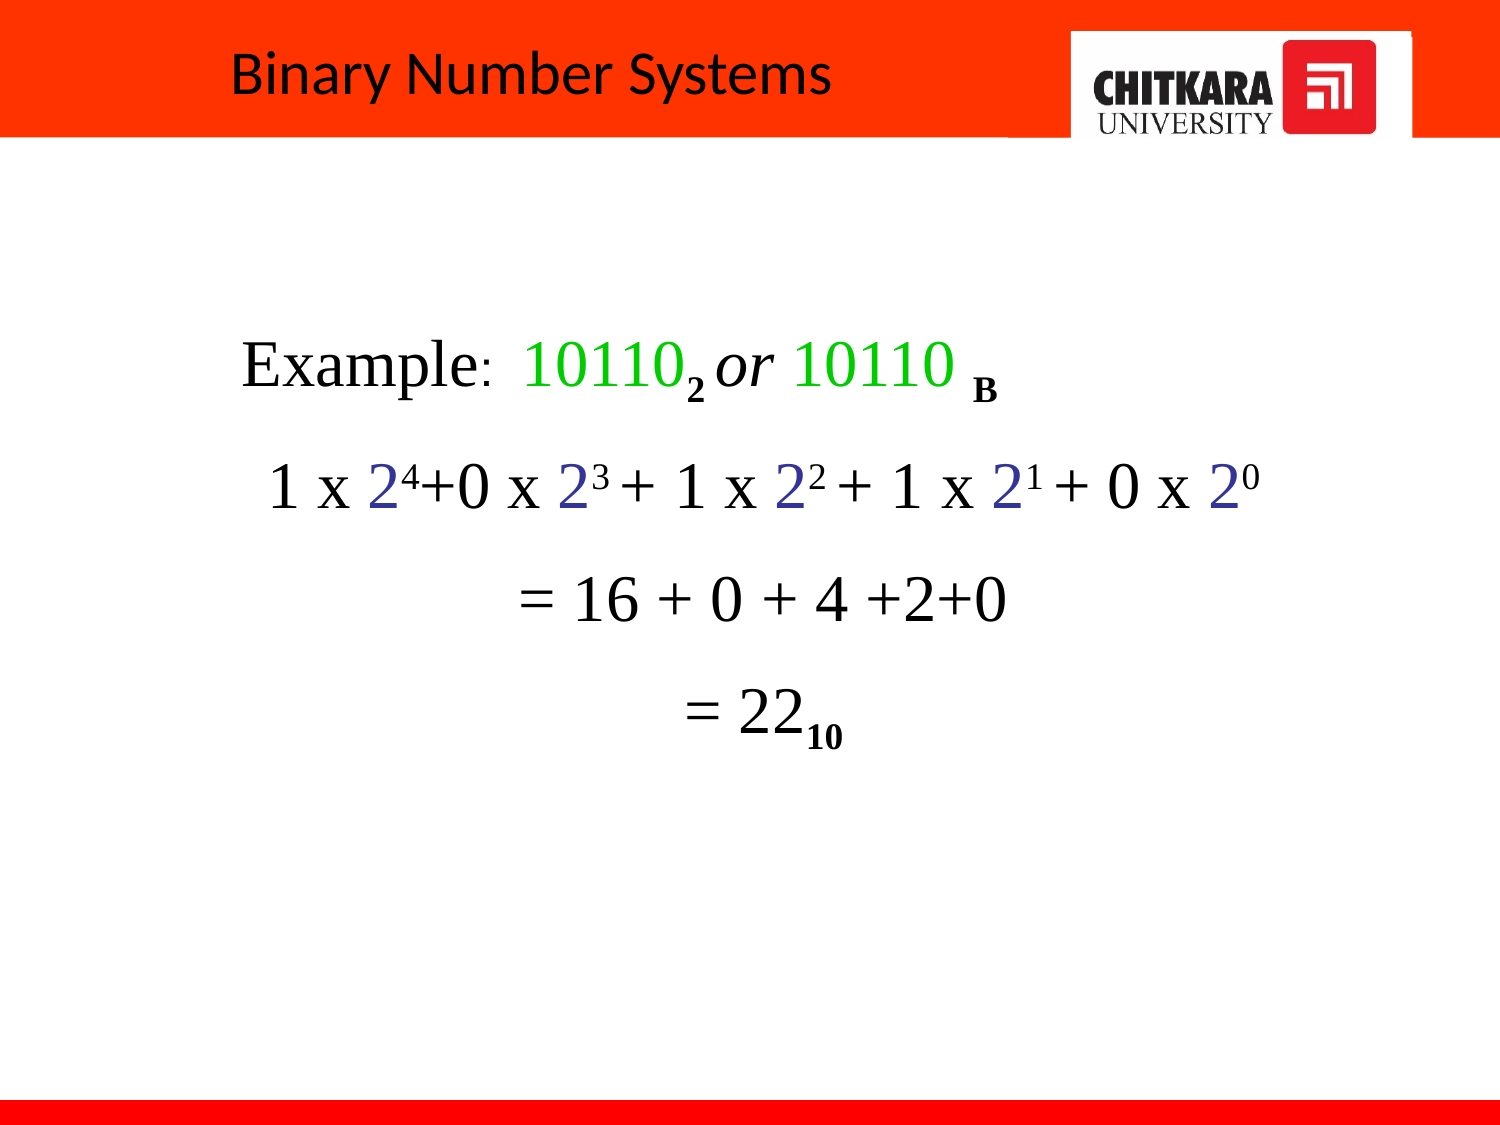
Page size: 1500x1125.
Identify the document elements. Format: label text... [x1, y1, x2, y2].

text_box Example: 101102 or 10110 B 1 x 24+0 x 23 + 1 x 22 + 1 x 21 + 0 x 20 = 16 + 0 + 4 +2+0 = 2210 [0, 299, 1286, 757]
title Binary Number Systems [0, 0, 1063, 164]
picture [1074, 37, 1391, 138]
